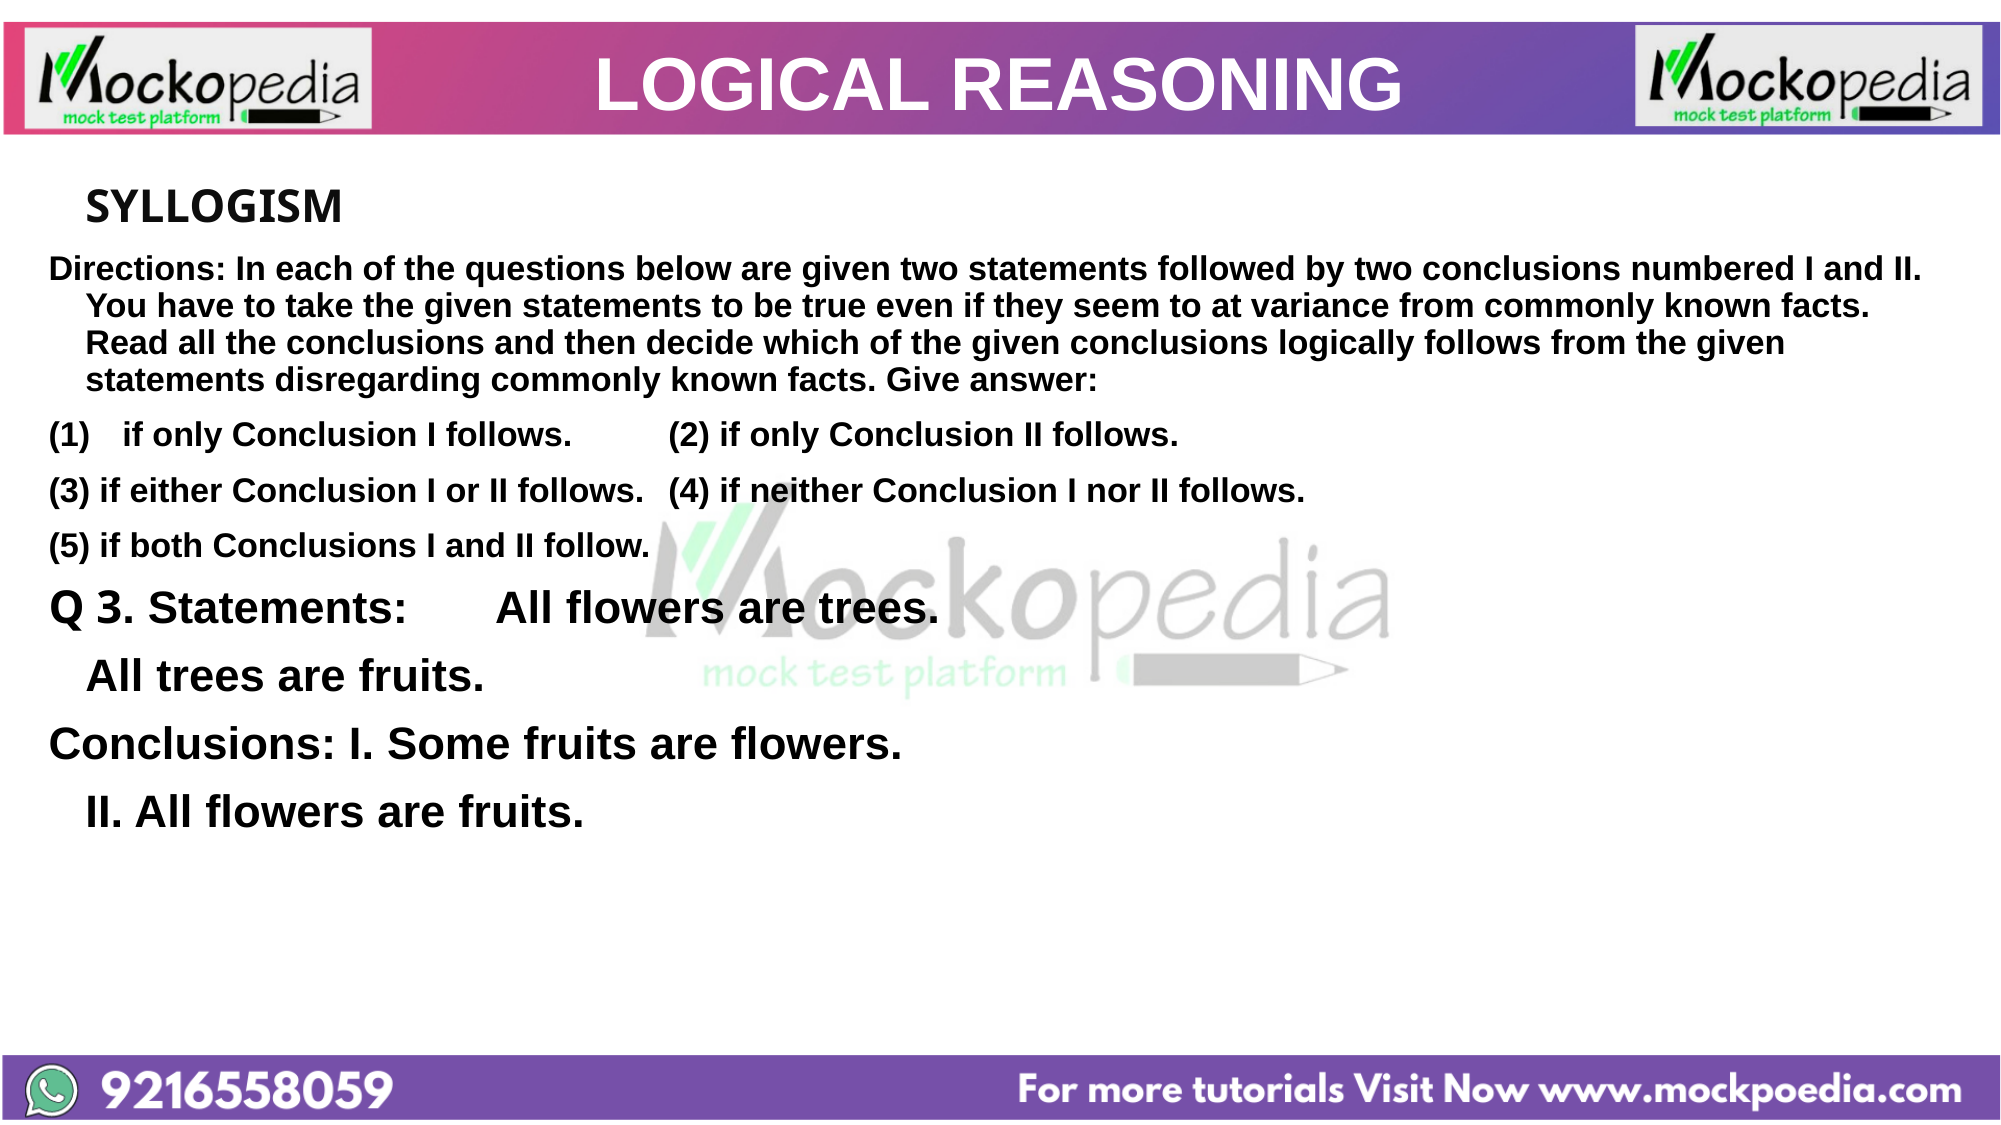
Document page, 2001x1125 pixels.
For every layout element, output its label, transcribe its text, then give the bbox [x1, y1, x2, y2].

list SYLLOGISM Directions: In each of the questions below are given two statements followed by two conclusions numbered I and II. You have to take the given statements to be true even if they seem to at variance from commonly known facts. Read all the conclusions and then decide which of the given conclusions logically follows from the given statements disregarding commonly known facts. Give answer: if only Conclusion I follows. (2) if only Conclusion II follows. (3) if either Conclusion I or II follows. (4) if neither Conclusion I nor II follows. (5) if both Conclusions I and II follow. Q 3. Statements: All flowers are trees. All trees are fruits. Conclusions: I. Some fruits are flowers. II. All flowers are fruits. [33, 175, 1959, 1053]
picture [0, 0, 2001, 1125]
title LOGICAL REASONING [41, 31, 1959, 142]
